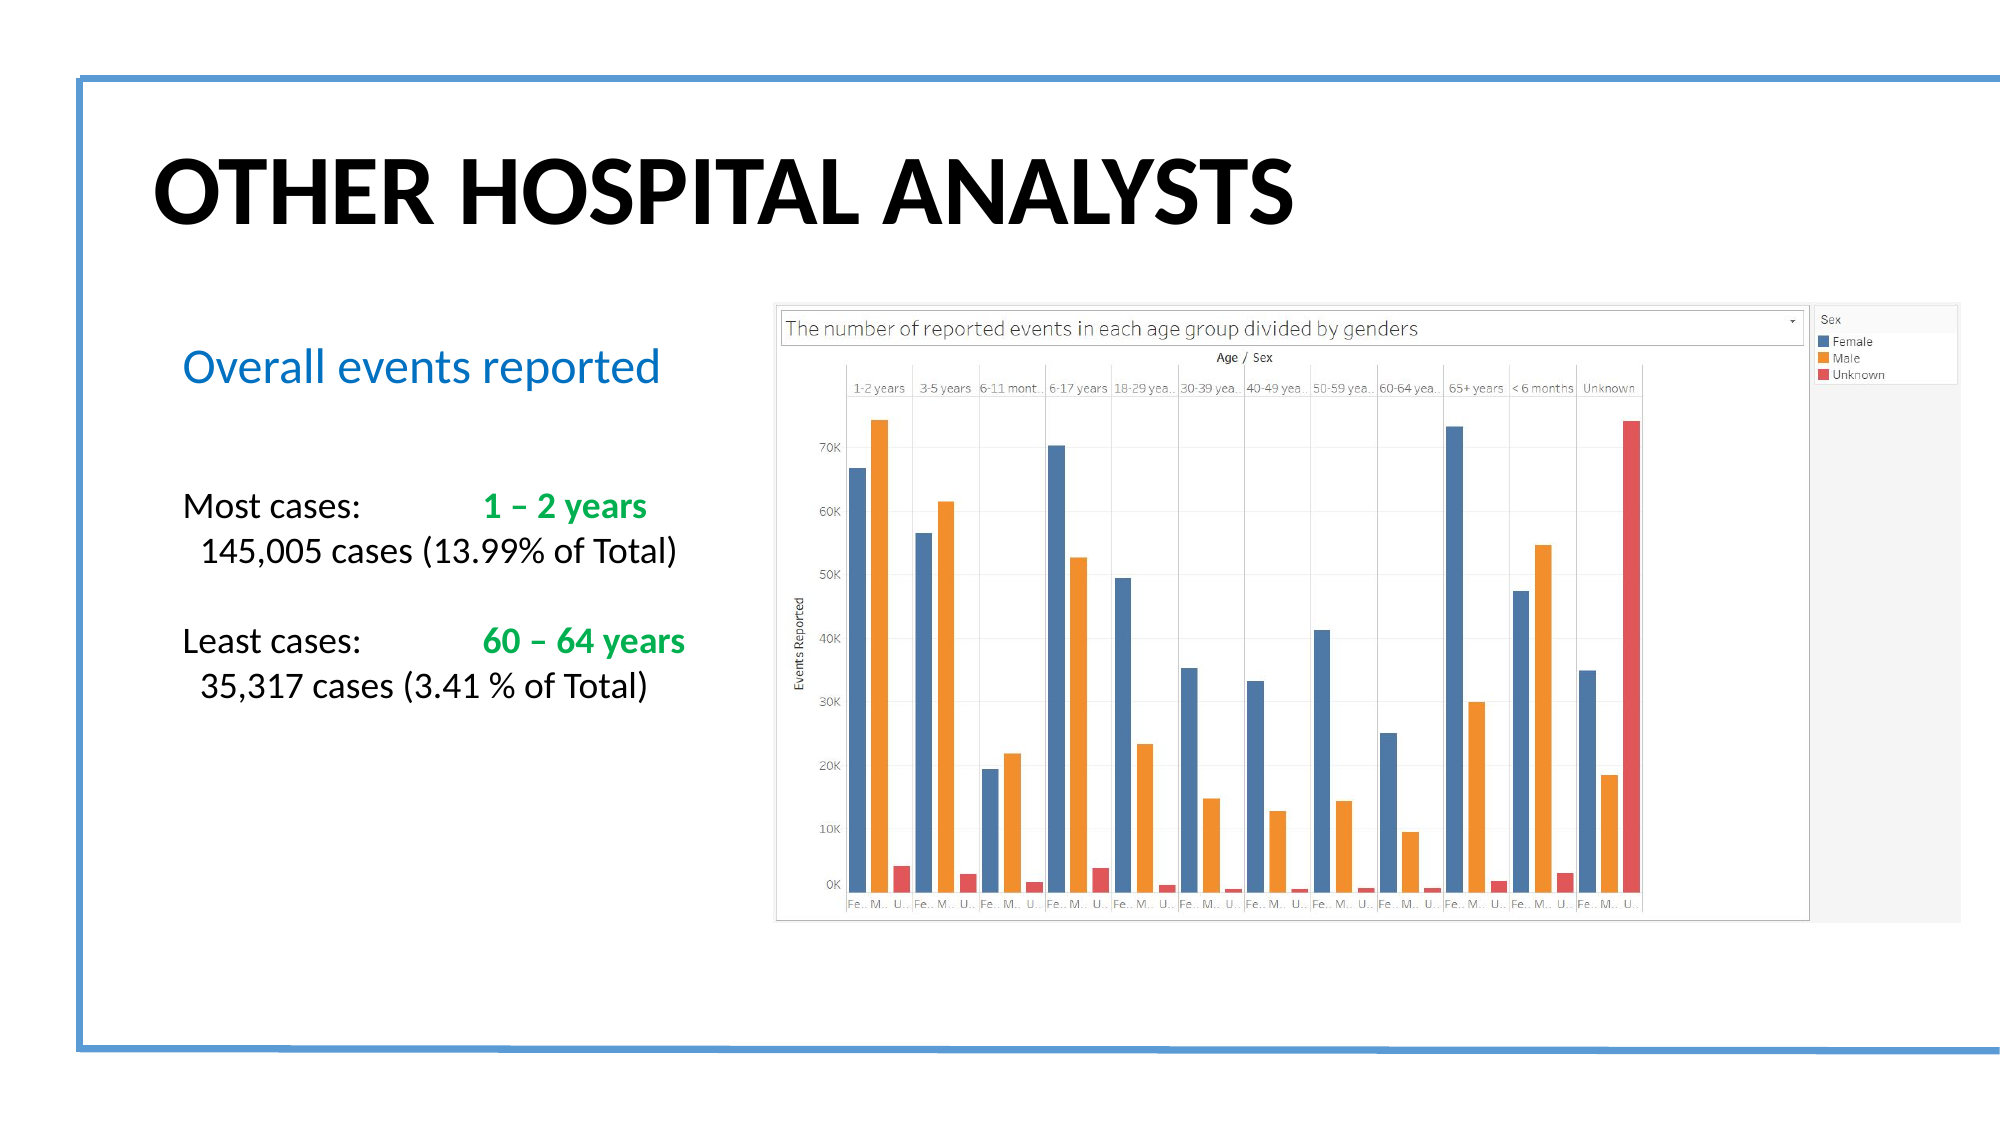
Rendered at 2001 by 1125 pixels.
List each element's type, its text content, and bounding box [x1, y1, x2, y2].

text_box OTHER HOSPITAL ANALYSTS [138, 117, 1961, 252]
picture [773, 302, 1961, 924]
text_box Most cases: 1 – 2 years 145,005 cases (13.99% of Total) Least cases: 60 – 64 years 35,317 cases (3.41 % of Total) [168, 473, 754, 714]
text_box Overall events reported [168, 325, 754, 401]
